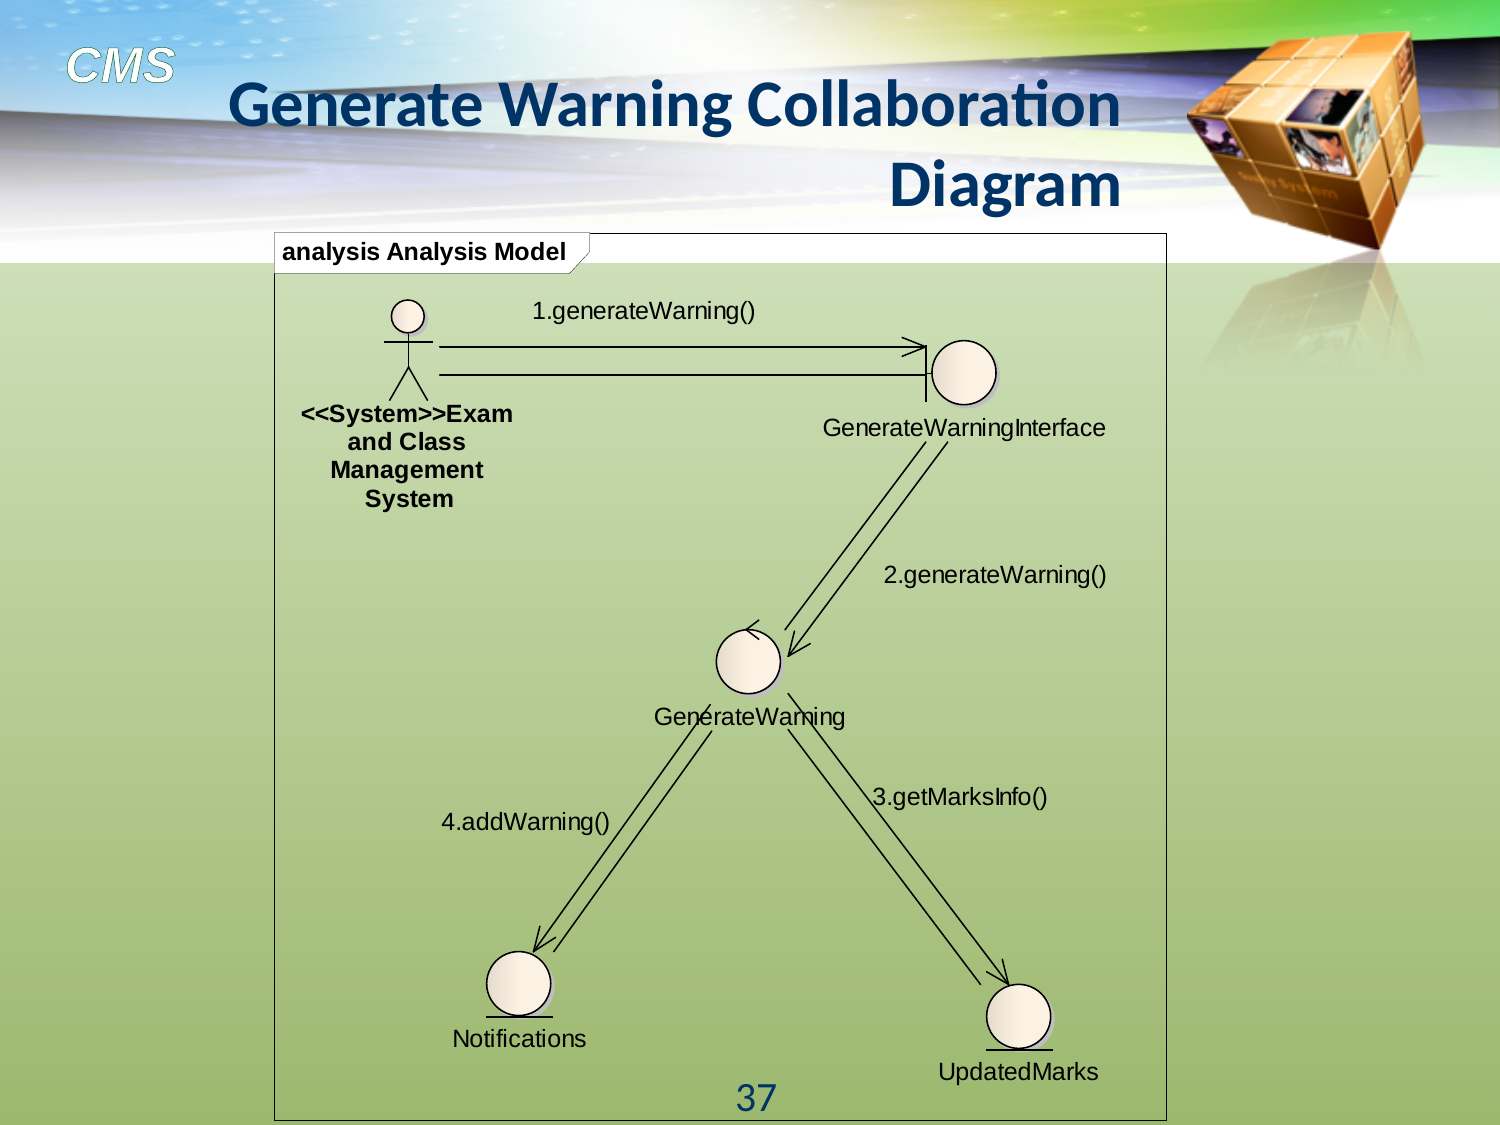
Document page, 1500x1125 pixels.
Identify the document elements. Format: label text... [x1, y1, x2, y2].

title Generate Warning Collaboration Diagram [87, 99, 1138, 181]
picture [0, 0, 1500, 1125]
